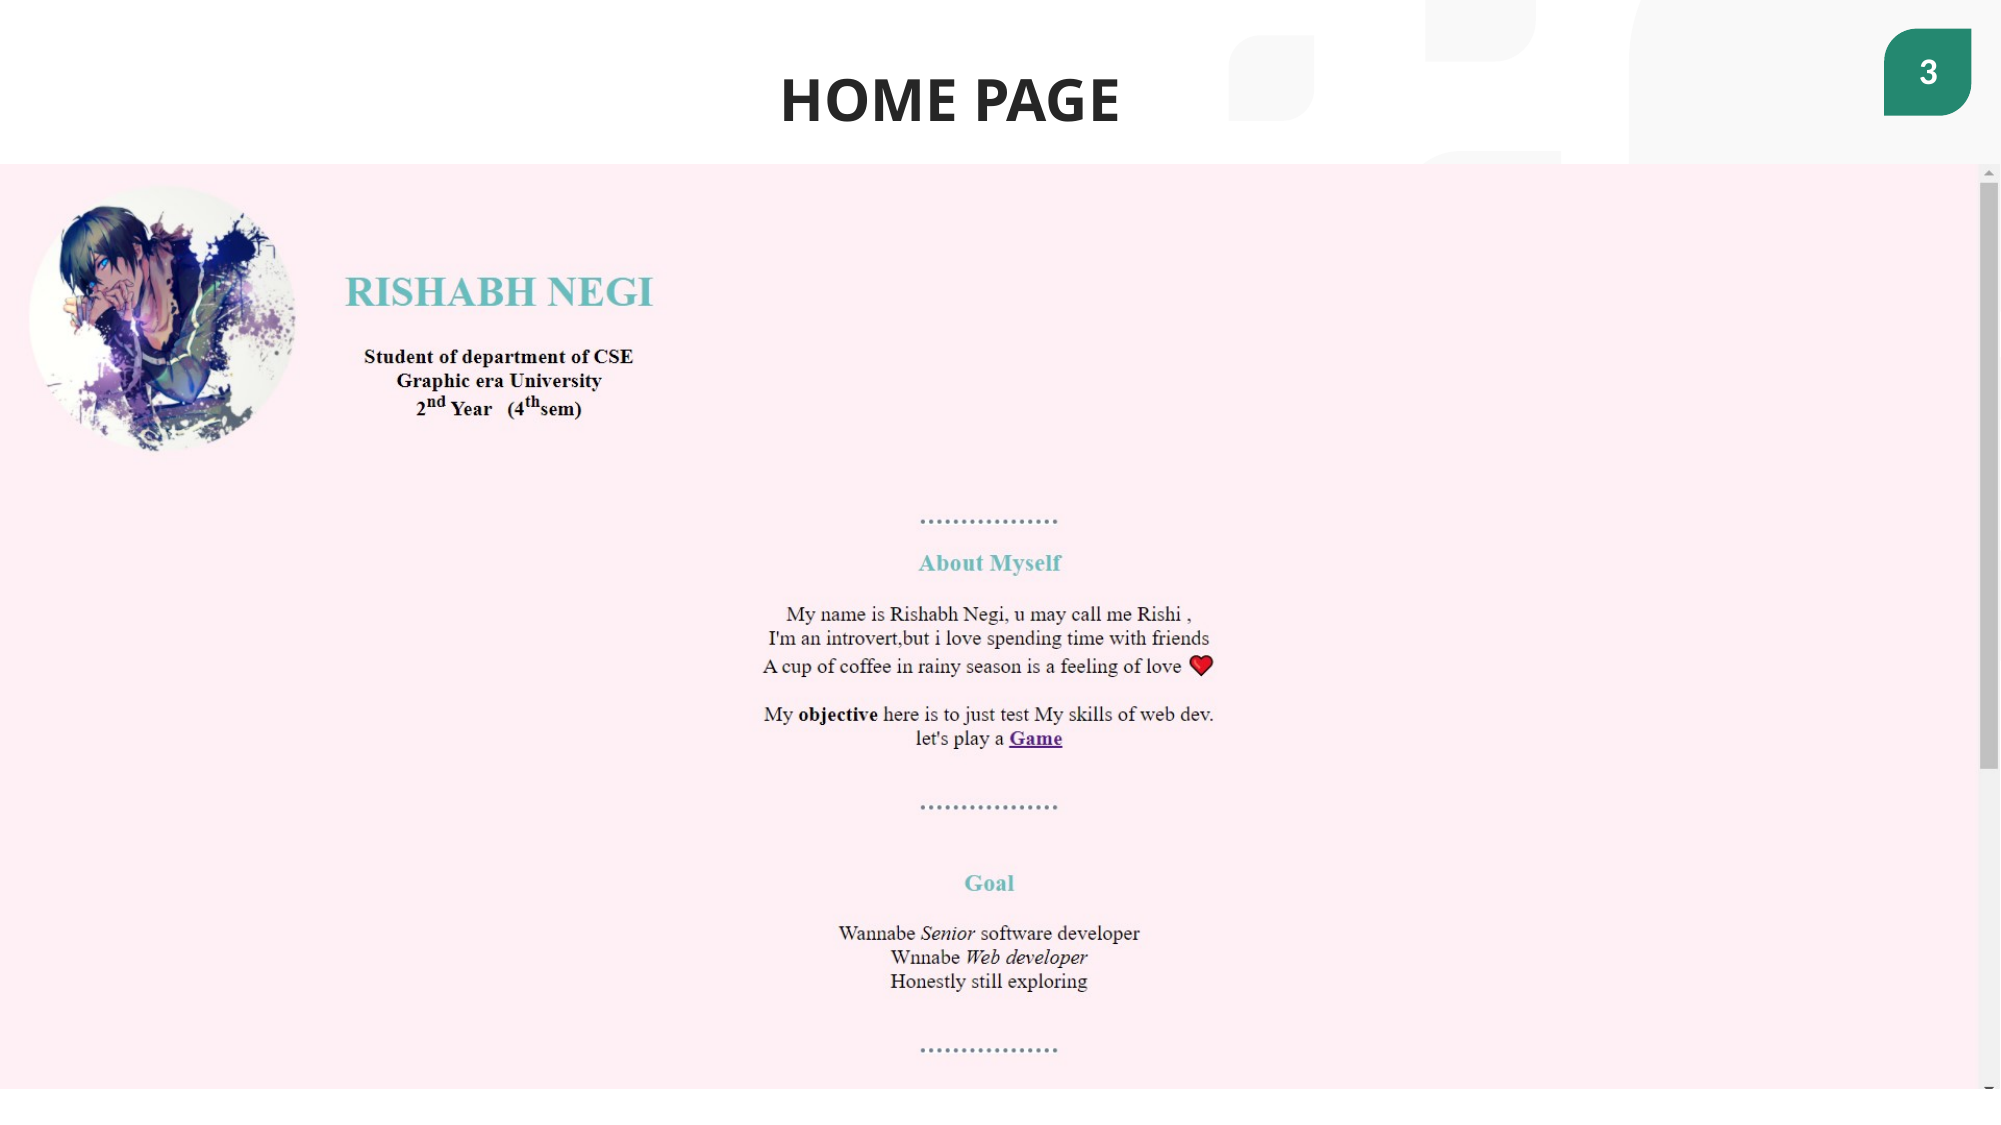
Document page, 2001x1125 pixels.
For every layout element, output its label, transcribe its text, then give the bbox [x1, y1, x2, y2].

title HOME PAGE [32, 36, 1871, 164]
picture [0, 164, 2000, 1089]
